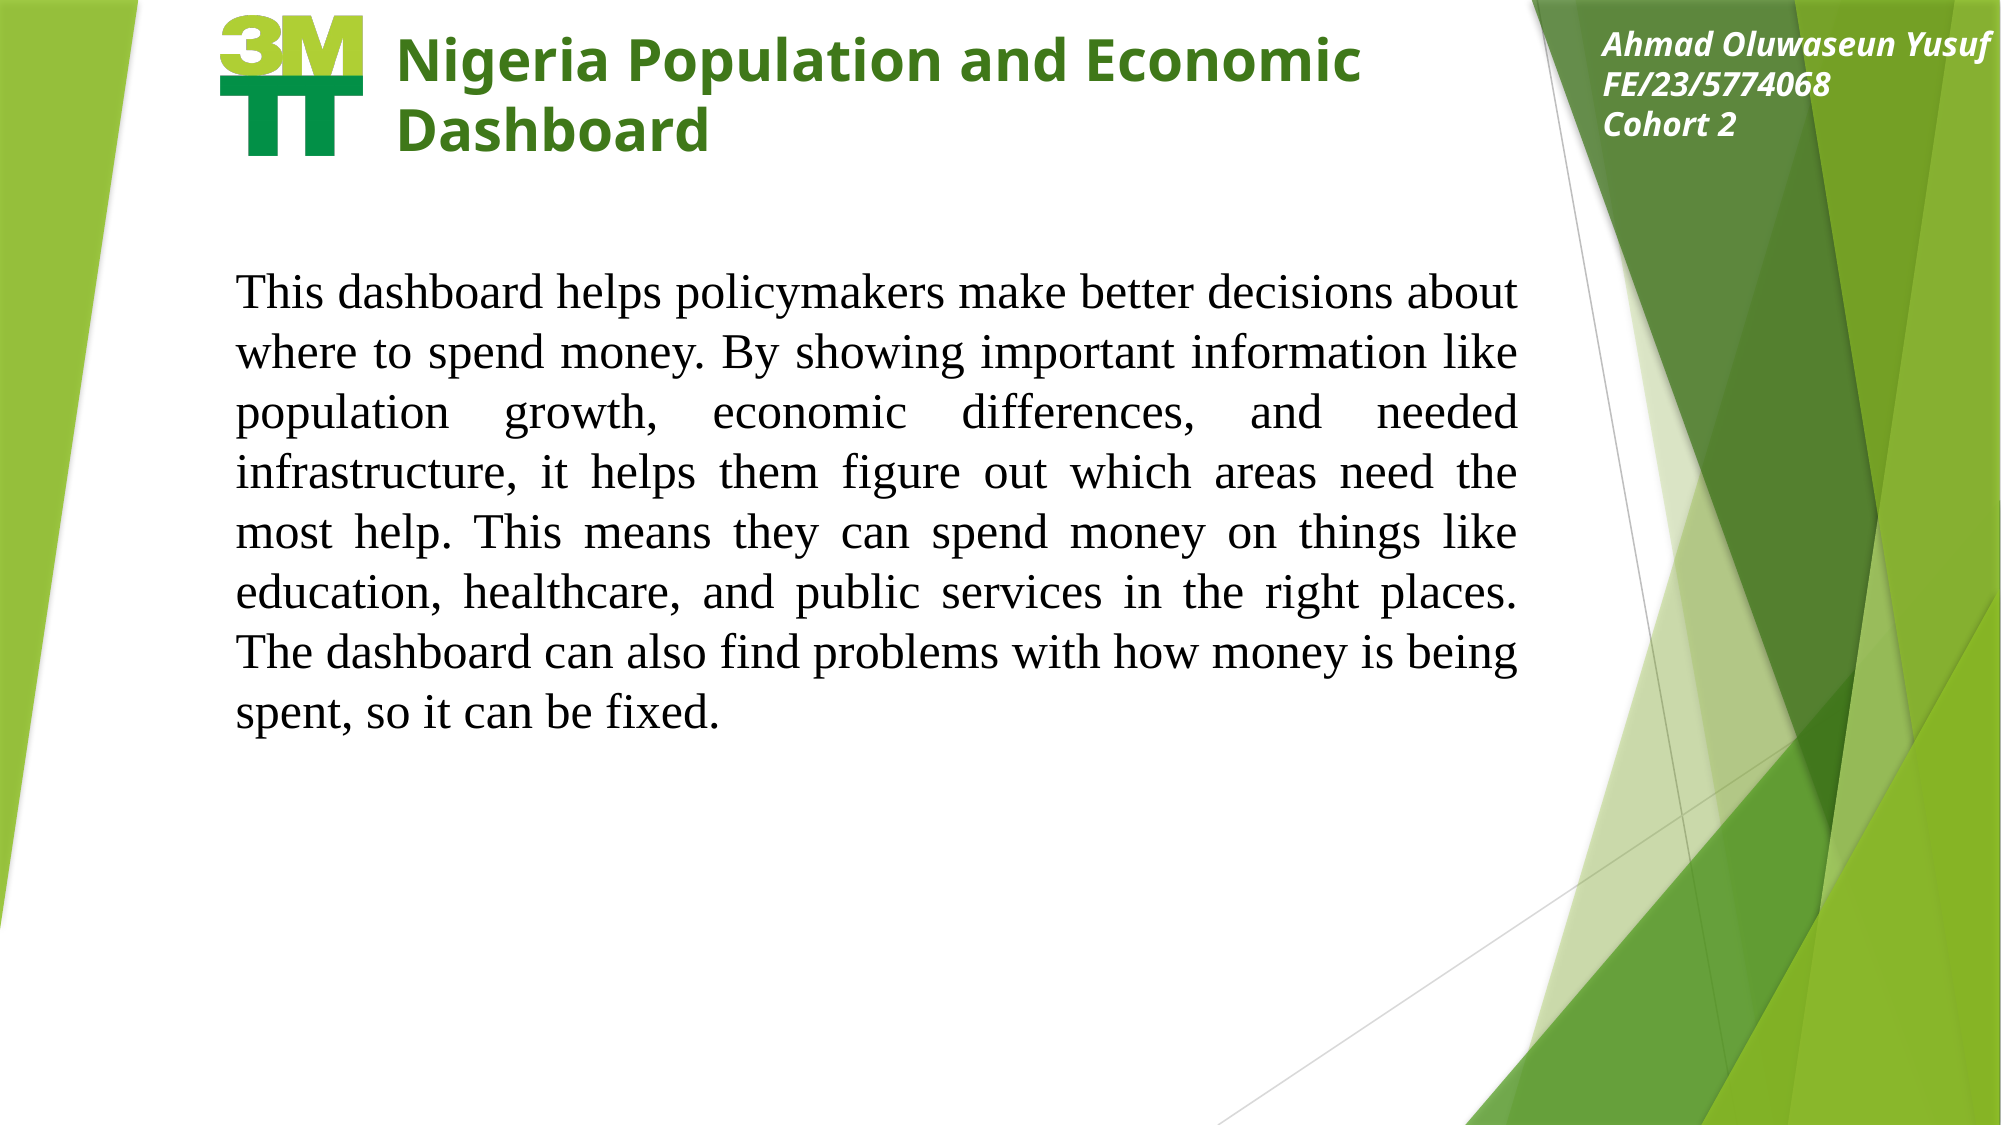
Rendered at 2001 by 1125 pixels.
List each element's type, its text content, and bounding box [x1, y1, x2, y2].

text_box This dashboard helps policymakers make better decisions about where to spend money. By showing important information like population growth, economic differences, and needed infrastructure, it helps them figure out which areas need the most help. This means they can spend money on things like education, healthcare, and public services in the right places. The dashboard can also find problems with how money is being spent, so it can be fixed. [220, 251, 1534, 746]
picture [220, 15, 363, 157]
text_box Ahmad Oluwaseun Yusuf FE/23/5774068 Cohort 2 [1587, 15, 2000, 196]
text_box Nigeria Population and Economic Dashboard [380, 15, 1515, 171]
